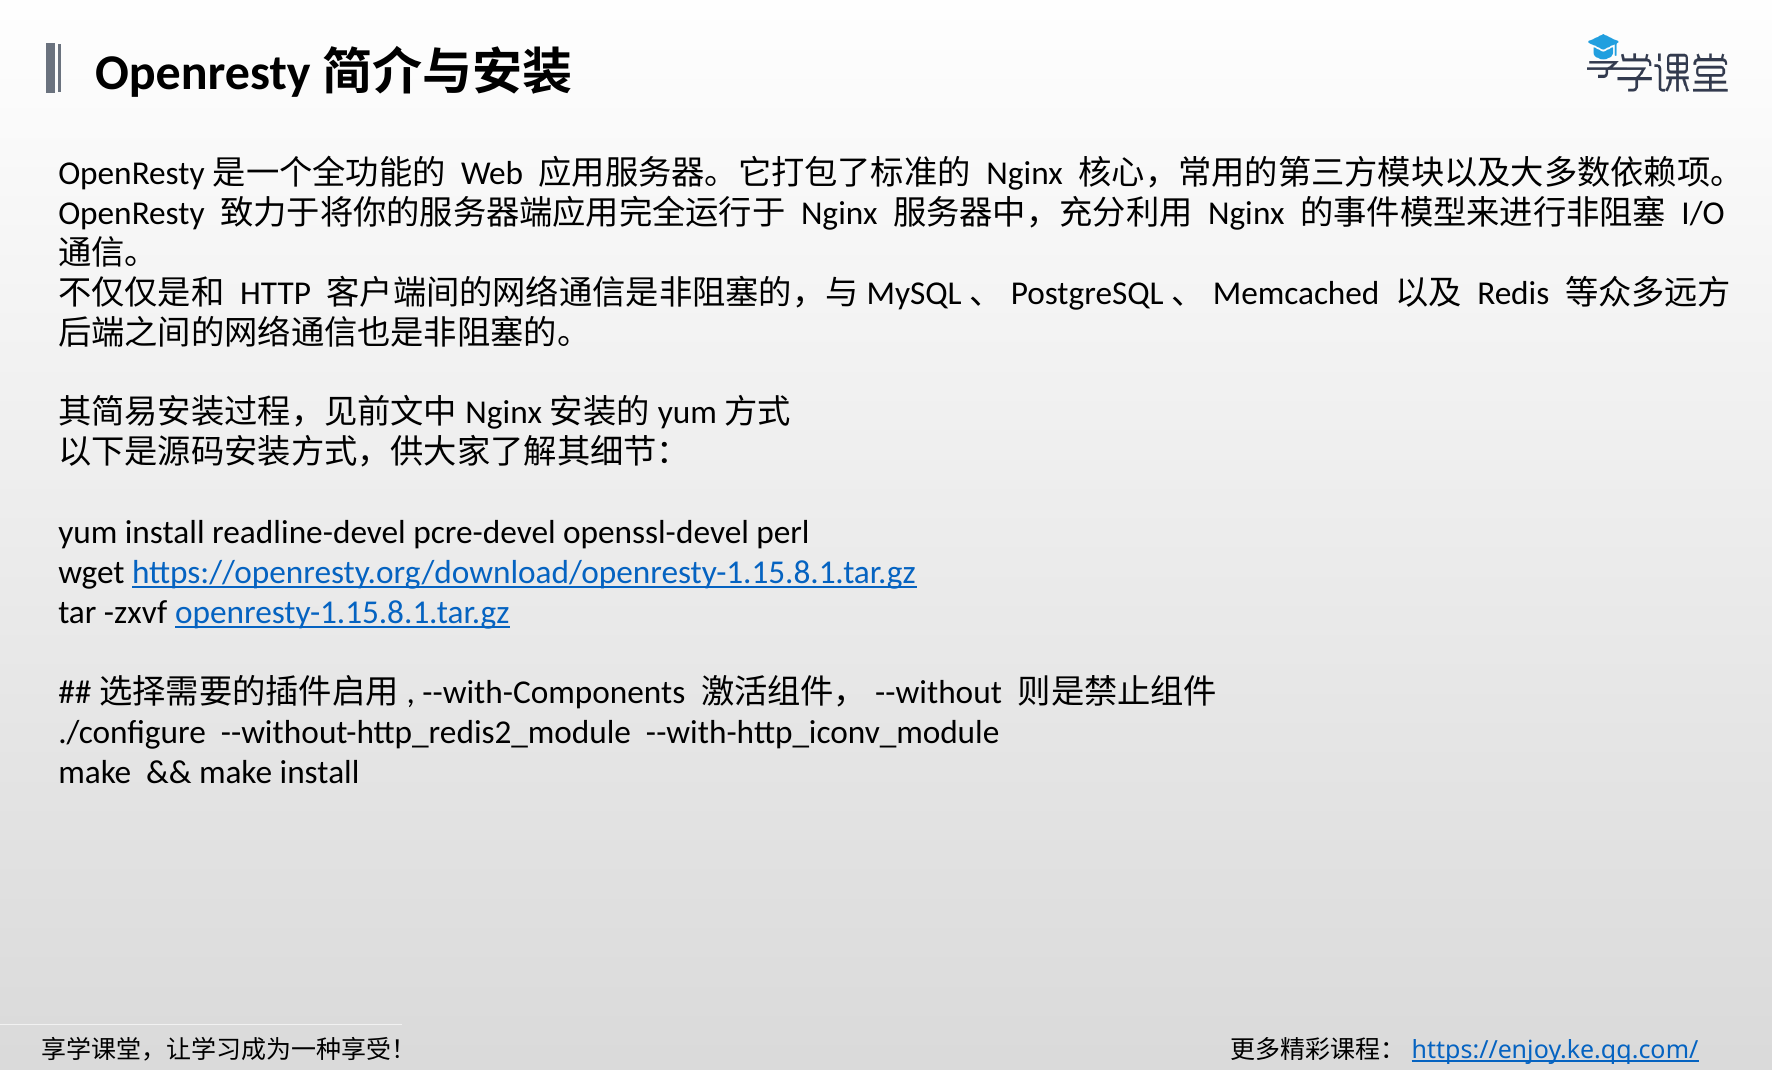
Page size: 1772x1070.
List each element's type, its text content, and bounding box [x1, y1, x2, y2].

picture [1587, 34, 1728, 92]
text_box OpenResty是一个全功能的 Web 应用服务器。它打包了标准的 Nginx 核心，常用的第三方模块以及大多数依赖项。 OpenResty 致力于将你的服务器端应用完全运行于 Nginx 服务器中，充分利用 Nginx 的事件模型来进行非阻塞 I/O 通信。 不仅仅是和 HTTP 客户端间的网络通信是非阻塞的，与MySQL、PostgreSQL、Memcached 以及 Redis 等众多远方后端之间的网络通信也是非阻塞的。 其简易安装过程，见前文中Nginx安装的yum方式 以下是源码安装方式，供大家了解其细节： yum install readline-devel pcre-devel openssl-devel perl wget https://openresty.org/download/openresty-1.15.8.1.tar.gz tar -zxvf openresty-1.15.8.1.tar.gz ##选择需要的插件启用, --with-Components 激活组件，--without 则是禁止组件 ./configure --without-http_redis2_module --with-http_iconv_module make && make install [43, 143, 1772, 798]
text_box Openresty简介与安装 [80, 31, 1069, 107]
